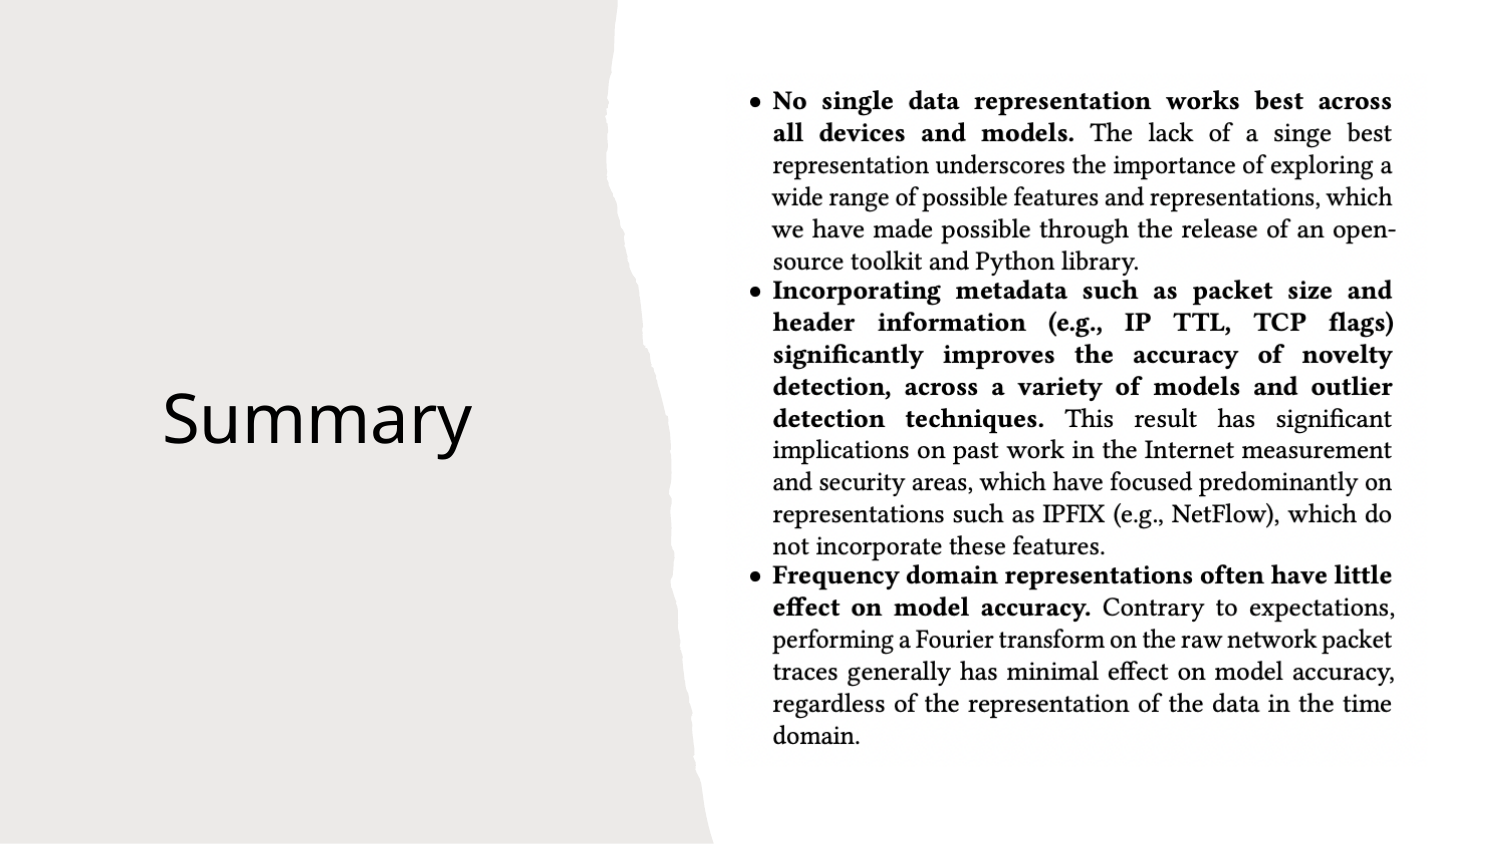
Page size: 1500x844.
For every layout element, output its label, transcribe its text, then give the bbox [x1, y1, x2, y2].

title Summary [95, 122, 541, 466]
picture [725, 73, 1428, 767]
text_box [0, 0, 715, 844]
text_box [607, 0, 1500, 844]
